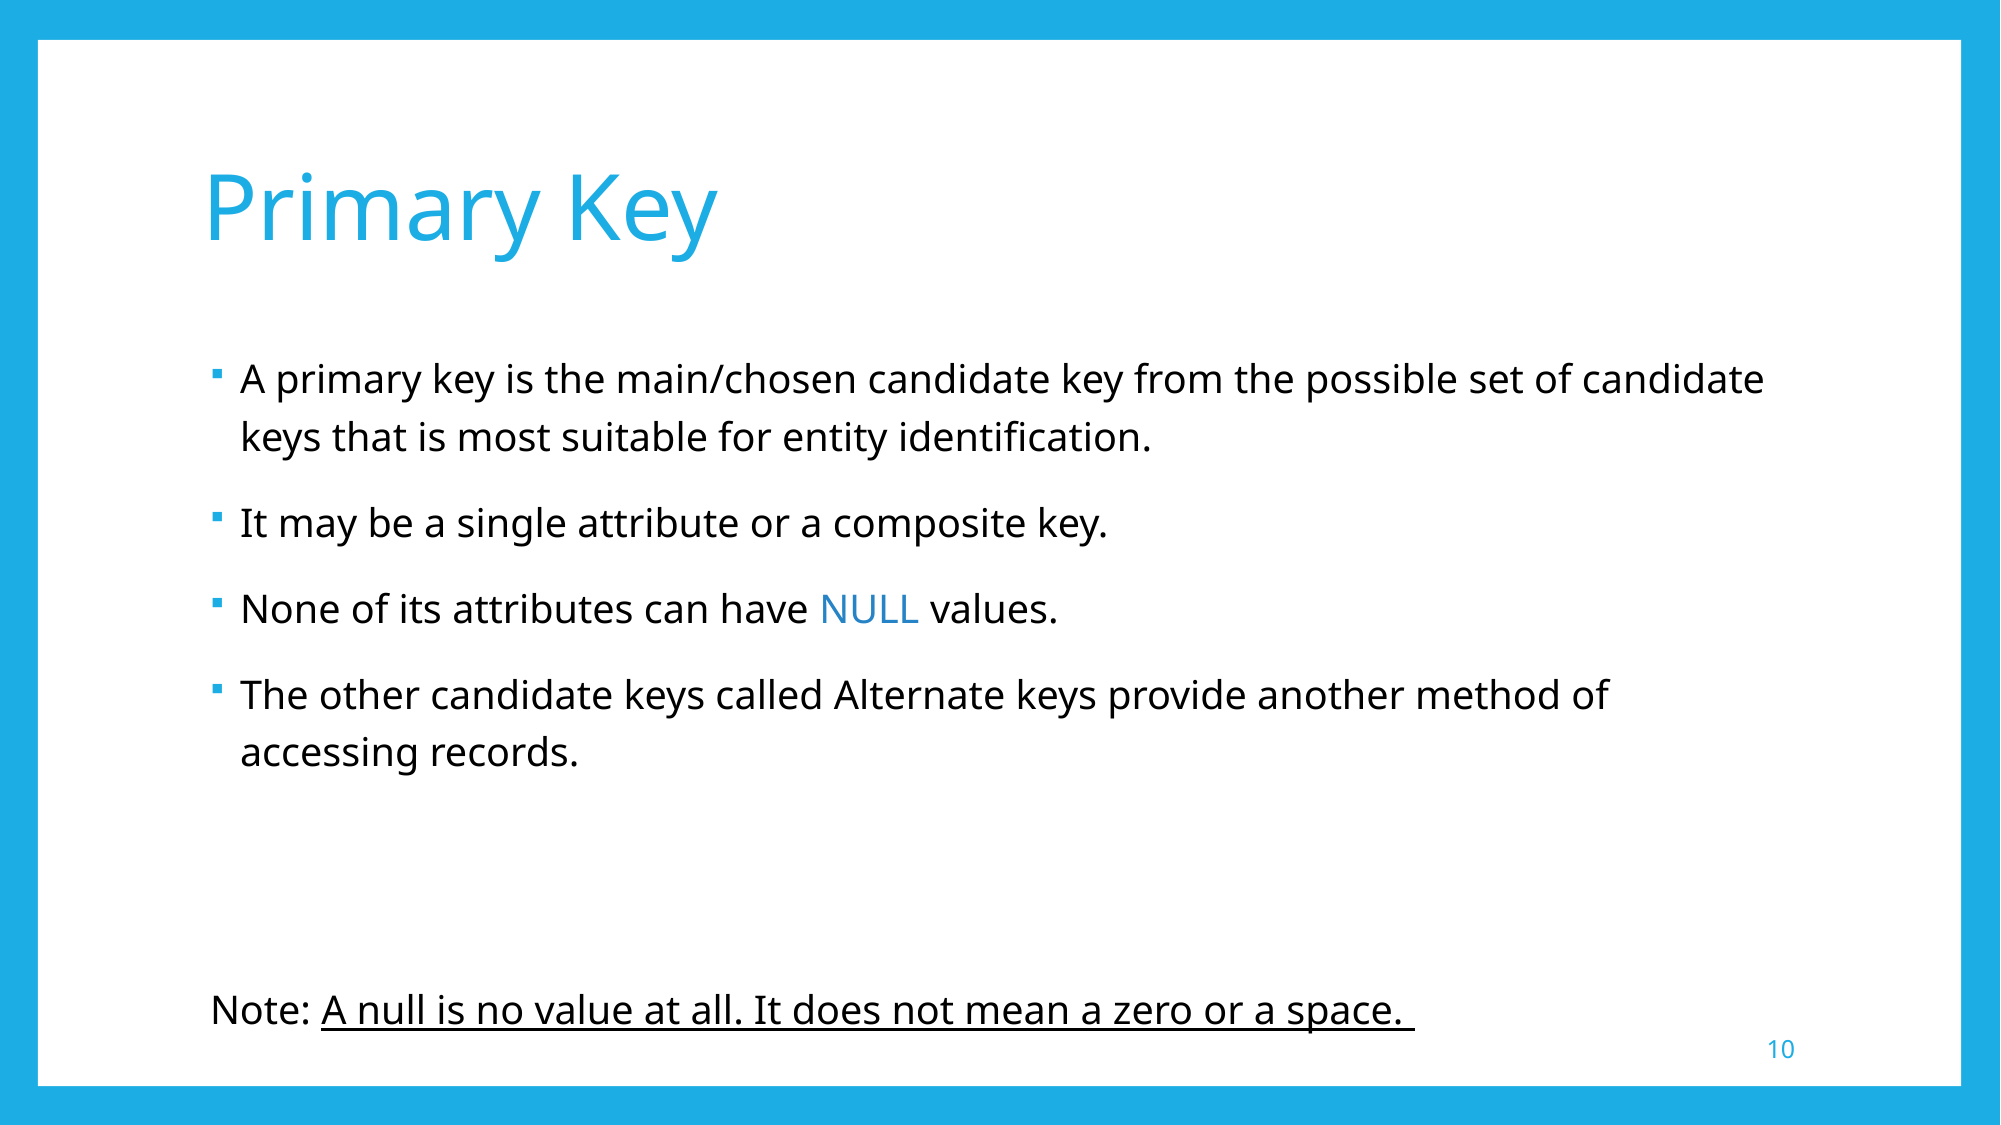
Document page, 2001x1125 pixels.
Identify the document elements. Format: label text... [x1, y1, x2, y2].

title Primary Key [187, 99, 1808, 323]
list A primary key is the main/chosen candidate key from the possible set of candidate keys that is most suitable for entity identification. It may be a single attribute or a composite key. None of its attributes can have NULL values. The other candidate keys called Alternate keys provide another method of accessing records. Note: A null is no value at all. It does not mean a zero or a space. [187, 337, 1808, 1000]
slide_number 10 [1530, 1020, 1811, 1081]
